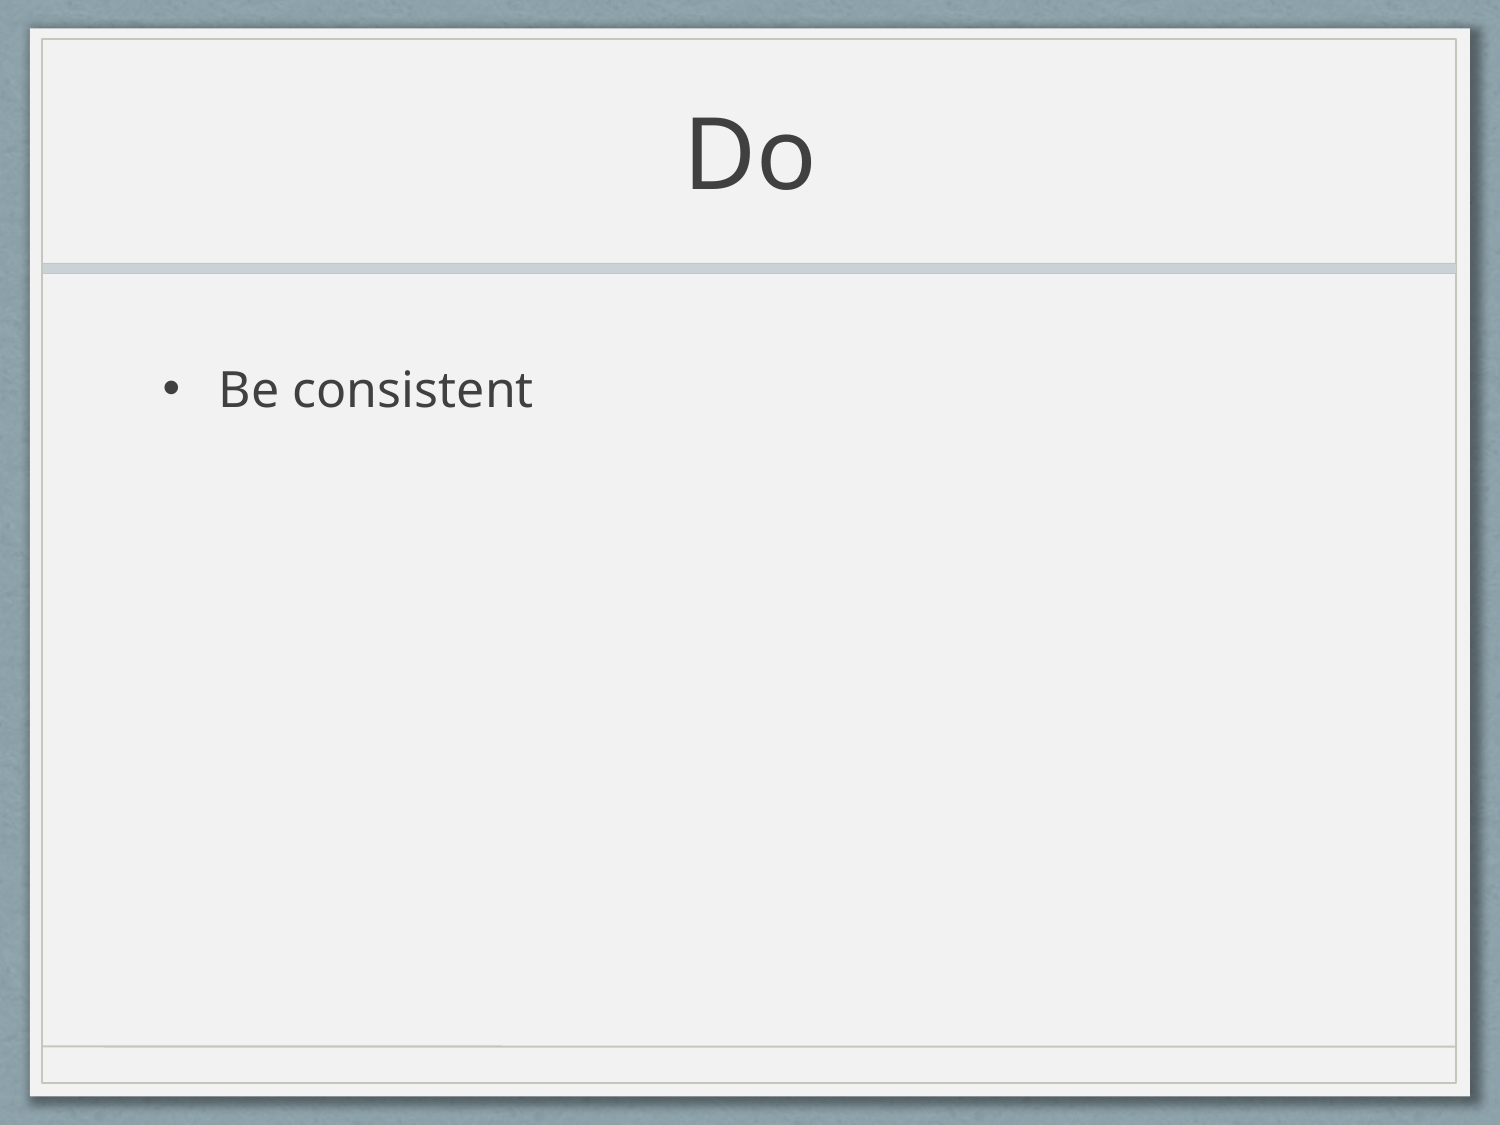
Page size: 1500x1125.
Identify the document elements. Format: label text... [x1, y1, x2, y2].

list Be consistent [147, 350, 1353, 995]
title Do [147, 40, 1353, 260]
